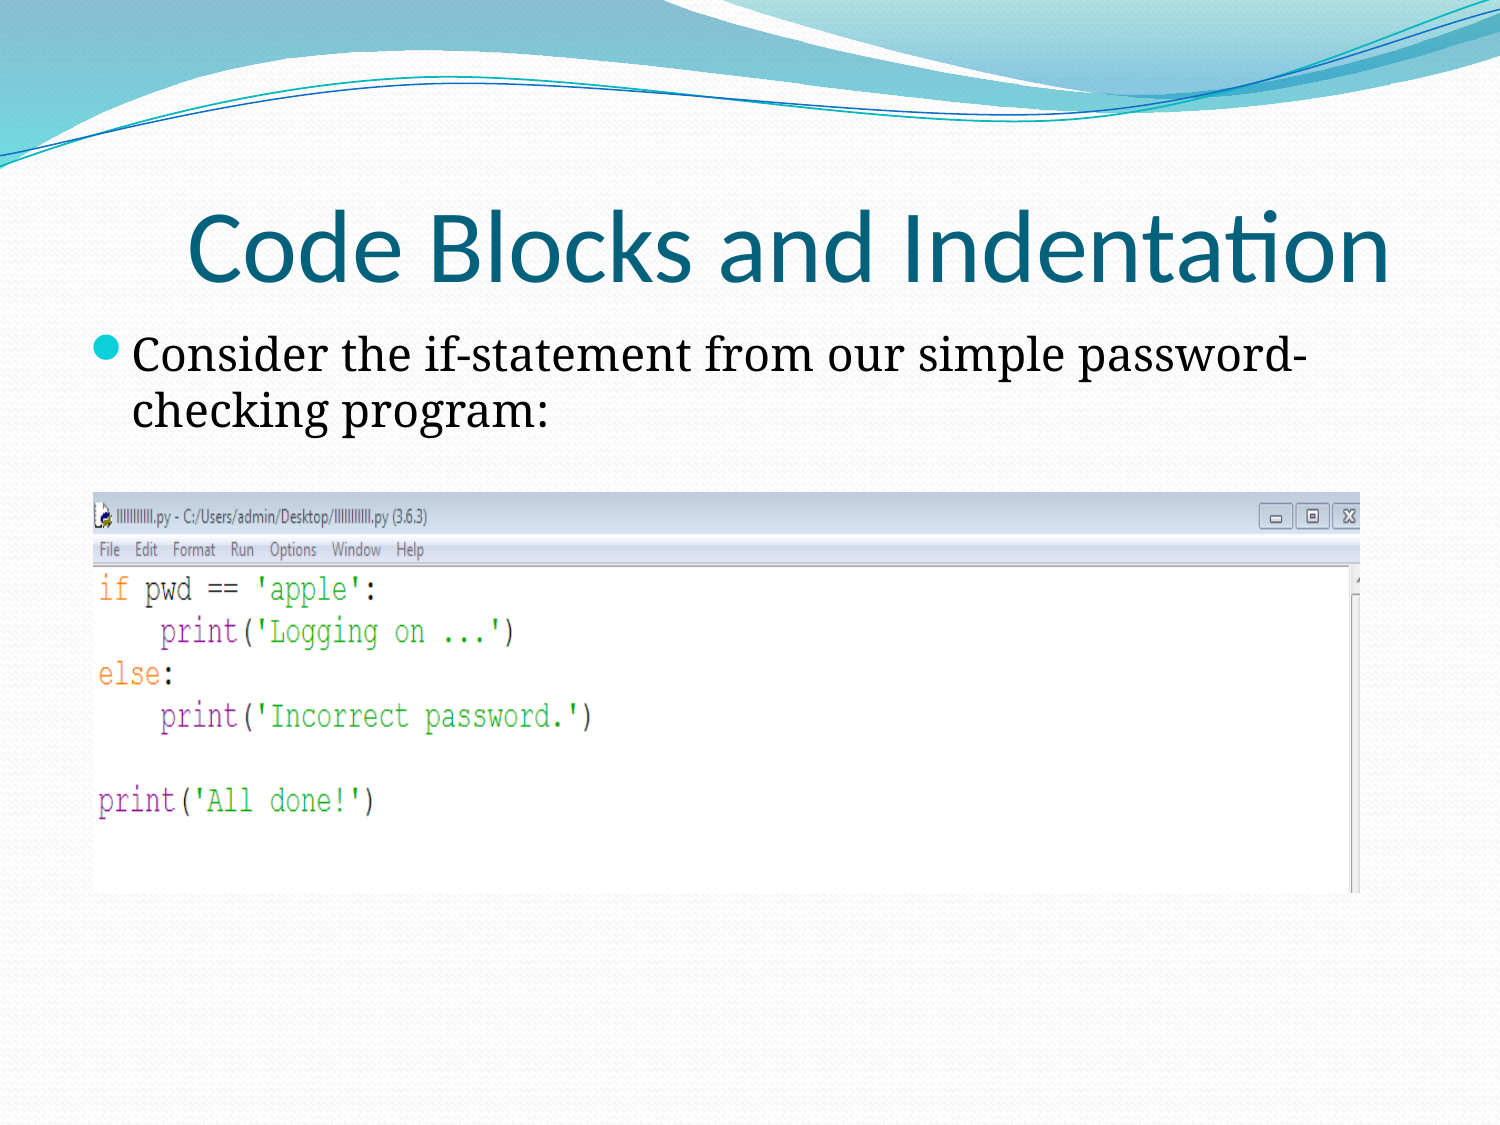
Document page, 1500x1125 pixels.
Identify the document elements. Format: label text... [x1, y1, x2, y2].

title Code Blocks and Indentation [187, 115, 1425, 303]
picture [93, 491, 1360, 893]
list Consider the if-statement from our simple password-checking program: [75, 317, 1425, 446]
